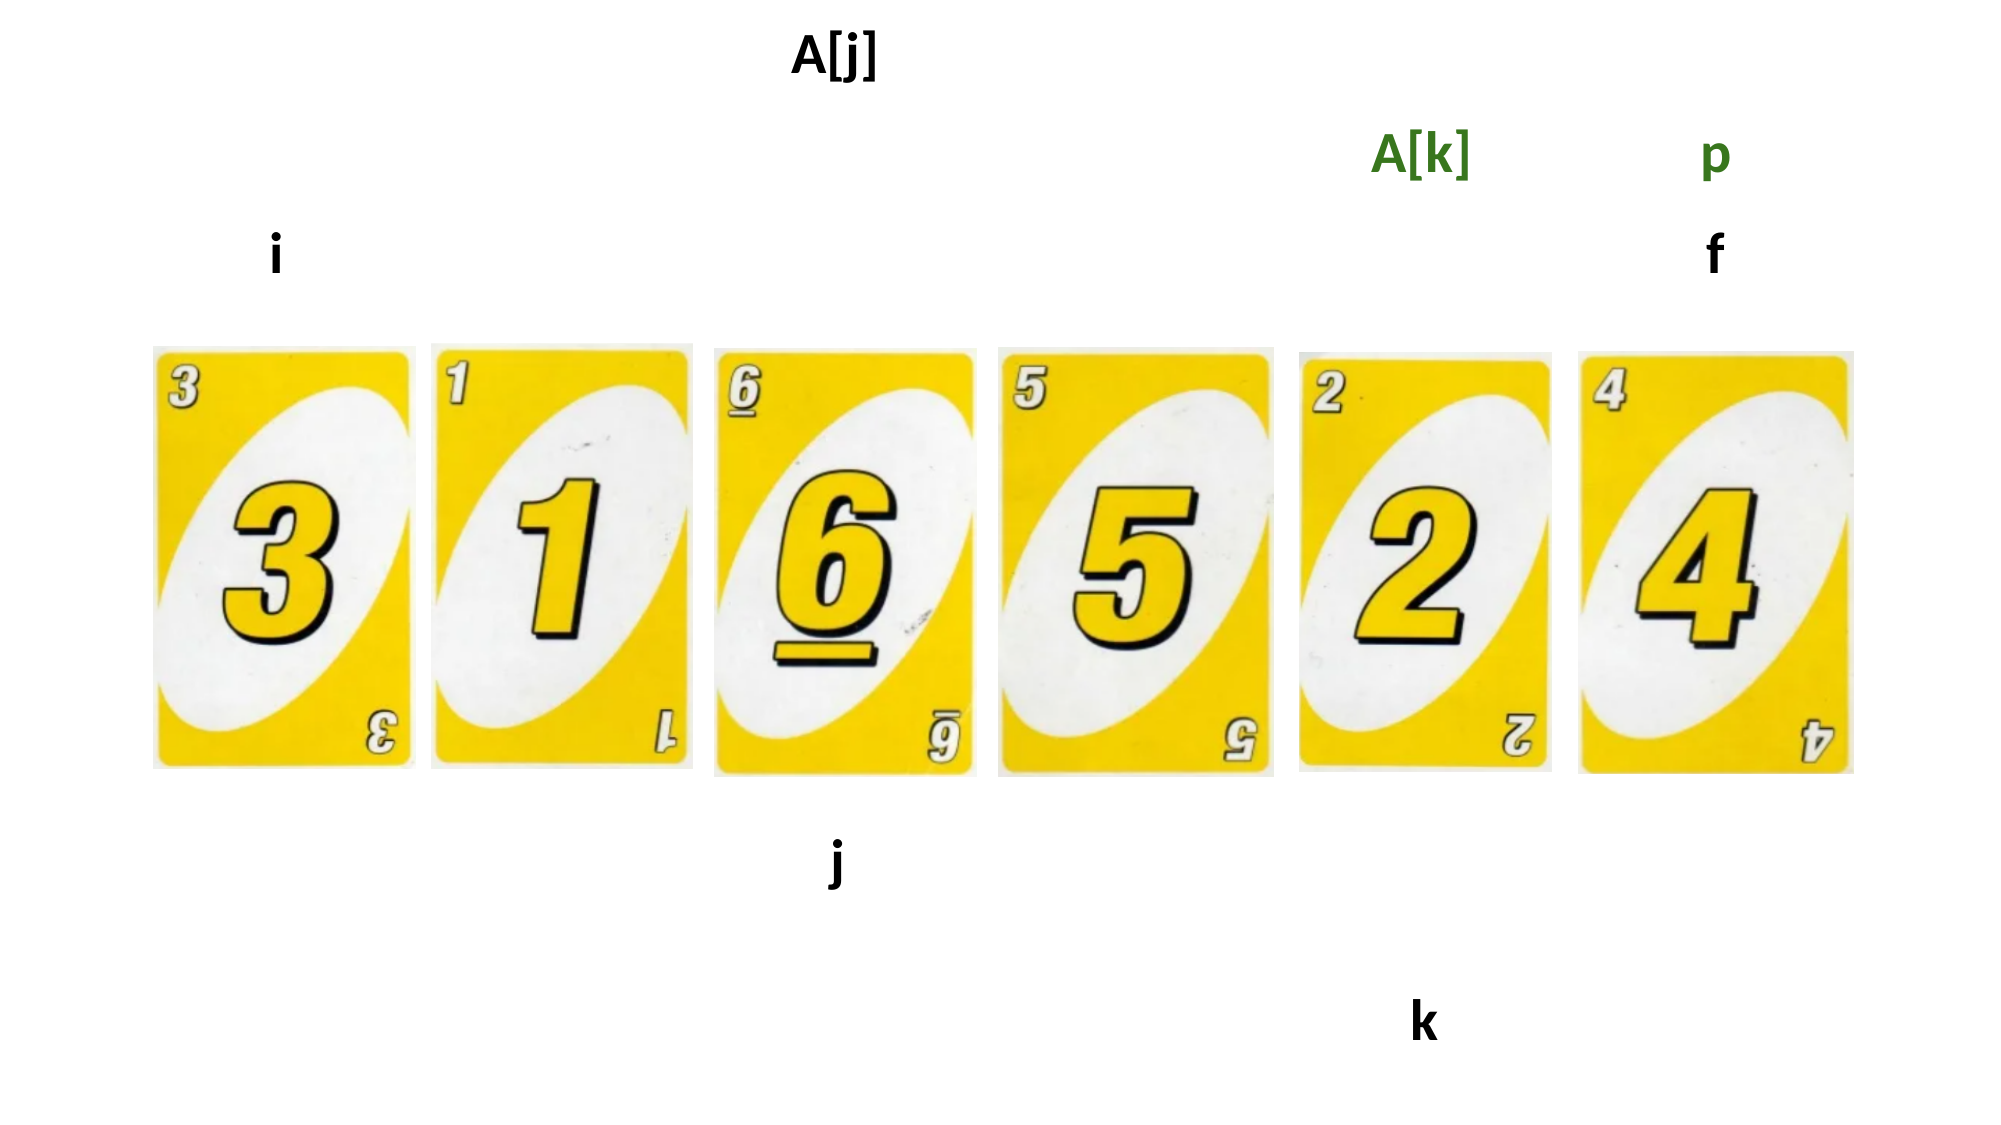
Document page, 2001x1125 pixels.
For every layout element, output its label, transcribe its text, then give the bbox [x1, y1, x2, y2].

picture [1578, 350, 1854, 775]
text_box A[j] [776, 0, 915, 101]
picture [153, 345, 416, 769]
text_box A[k] [1356, 98, 1496, 199]
picture [430, 343, 694, 769]
text_box f [1691, 199, 1752, 300]
text_box j [815, 807, 876, 907]
text_box i [254, 199, 315, 300]
text_box k [1395, 967, 1457, 1068]
picture [714, 348, 977, 778]
picture [998, 347, 1274, 778]
picture [1299, 352, 1552, 773]
text_box p [1685, 98, 1747, 199]
